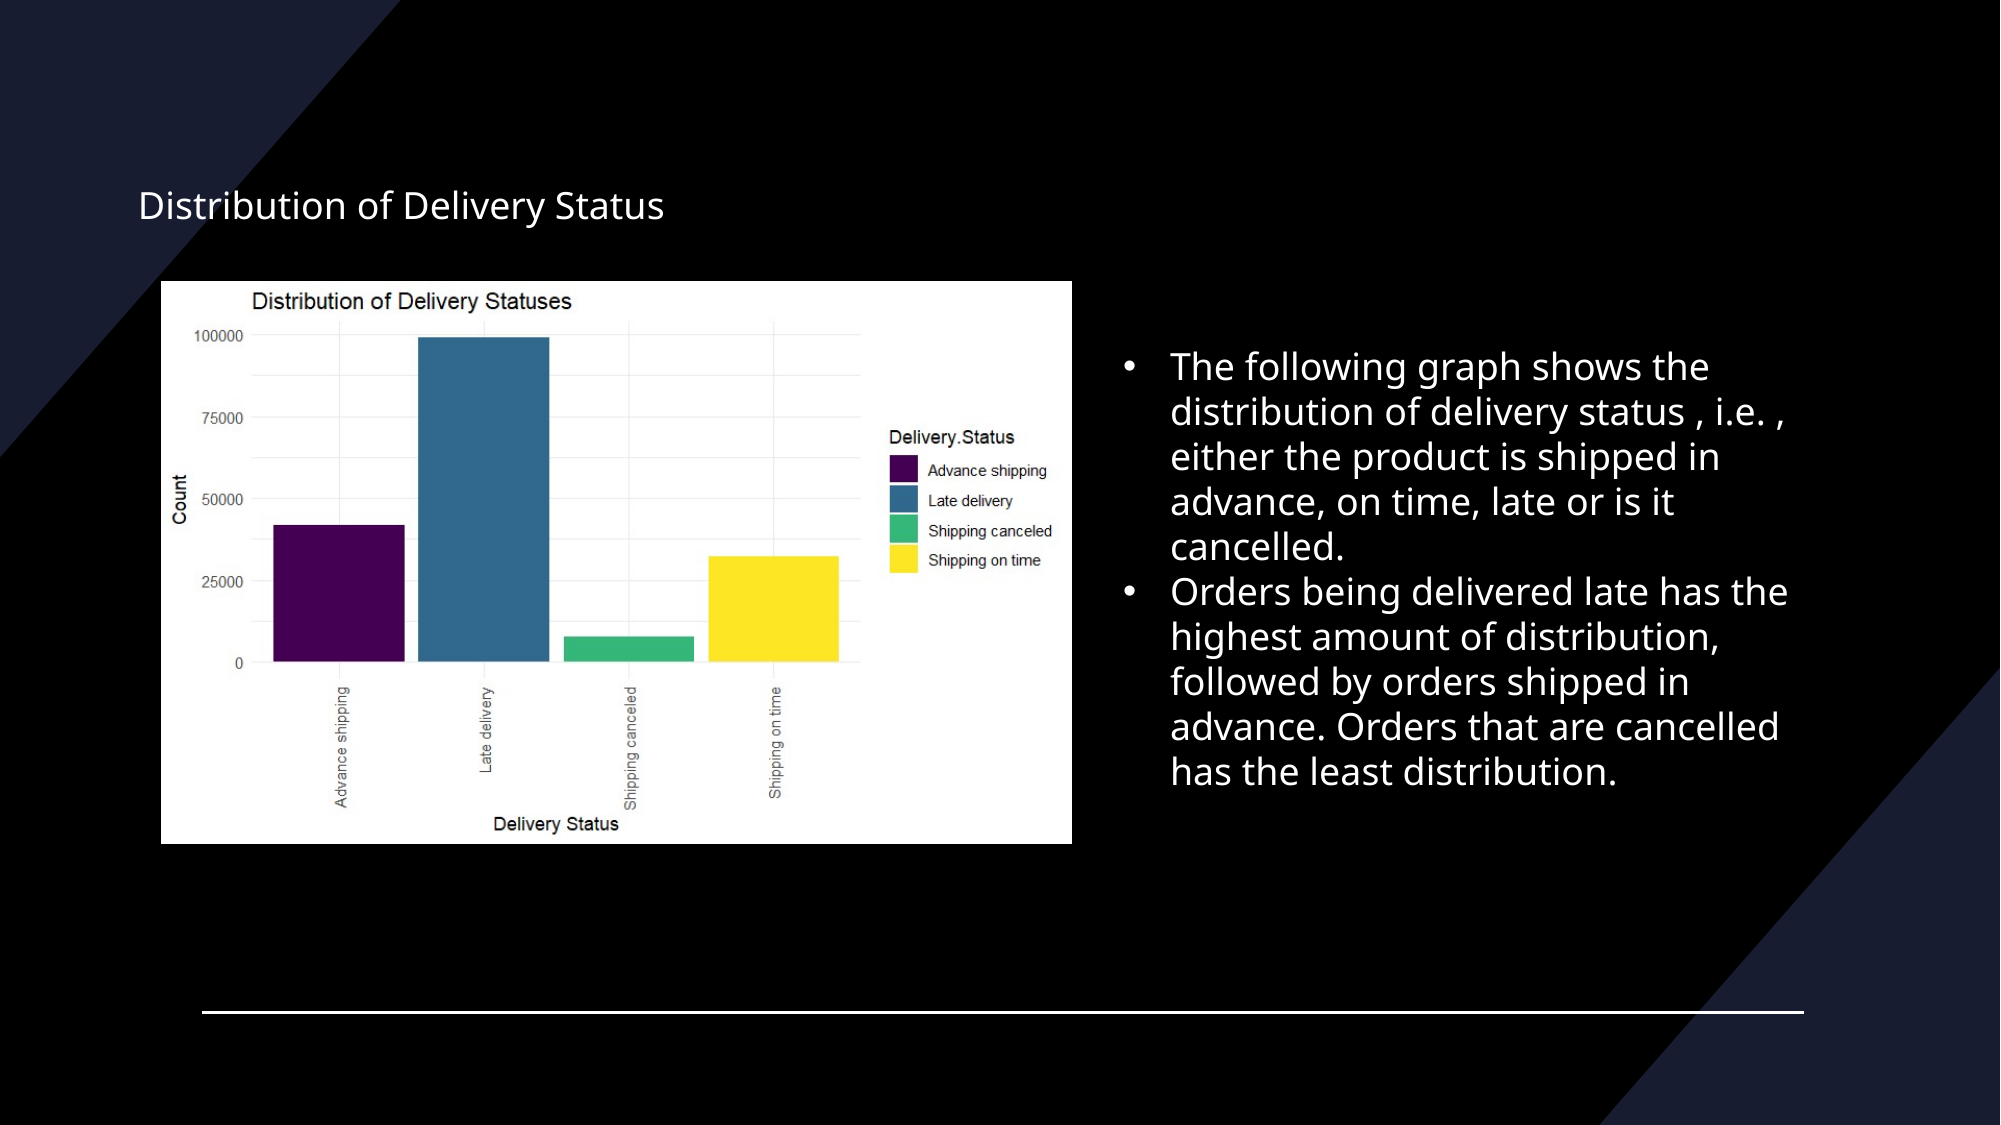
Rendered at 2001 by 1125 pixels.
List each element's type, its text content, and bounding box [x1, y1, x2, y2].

text_box Distribution of Delivery Status [123, 175, 681, 235]
text_box The following graph shows the distribution of delivery status , i.e. , either the product is shipped in advance, on time, late or is it cancelled. Orders being delivered late has the highest amount of distribution, followed by orders shipped in advance. Orders that are cancelled has the least distribution. [1108, 335, 1862, 801]
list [161, 281, 1072, 844]
